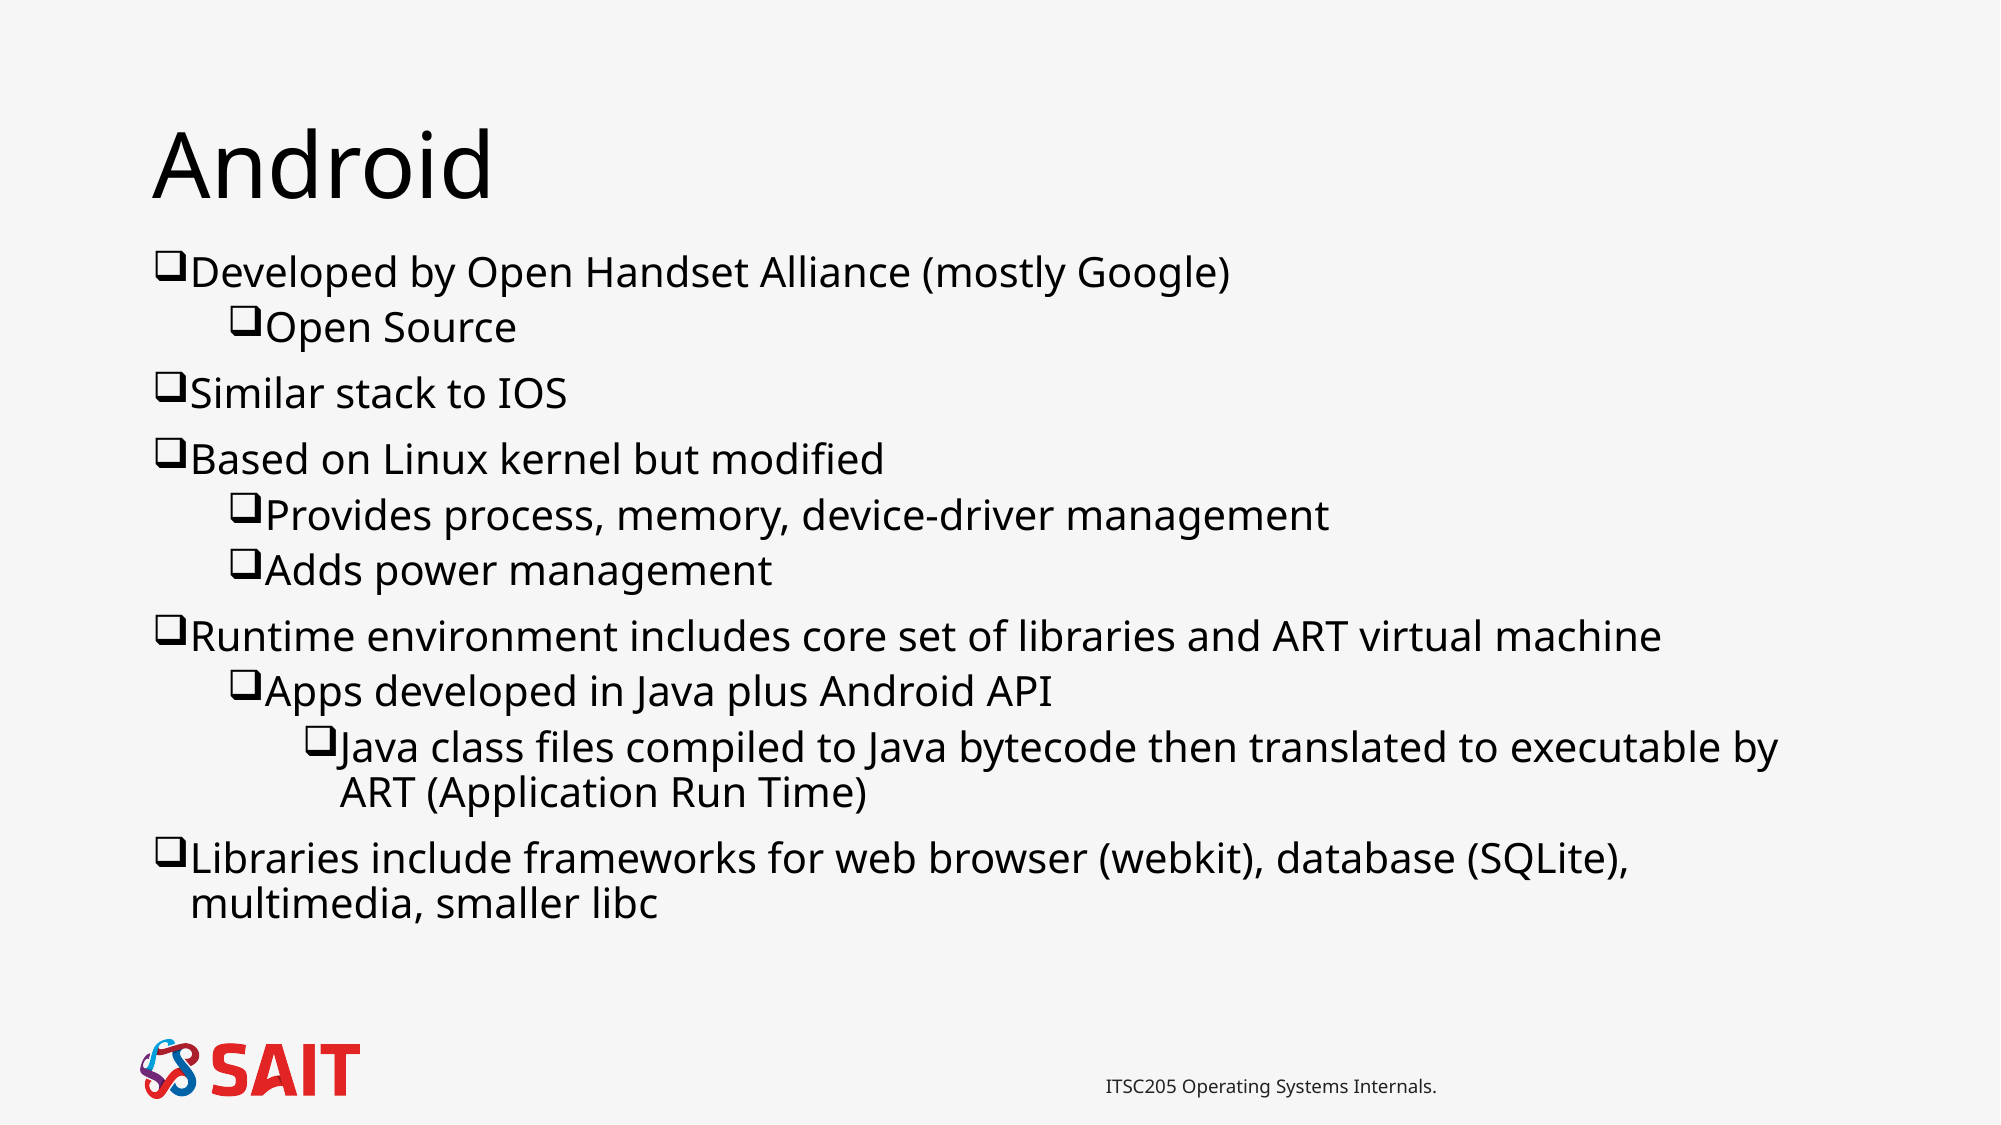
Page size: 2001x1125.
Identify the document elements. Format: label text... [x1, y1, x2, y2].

picture [114, 1013, 386, 1125]
list Developed by Open Handset Alliance (mostly Google) Open Source Similar stack to IOS Based on Linux kernel but modified Provides process, memory, device-driver management Adds power management Runtime environment includes core set of libraries and ART virtual machine Apps developed in Java plus Android API Java class files compiled to Java bytecode then translated to executable by ART (Application Run Time) Libraries include frameworks for web browser (webkit), database (SQLite), multimedia, smaller libc [137, 243, 1863, 987]
footer ITSC205 Operating Systems Internals. [858, 1048, 1690, 1109]
title Android [137, 59, 1863, 243]
